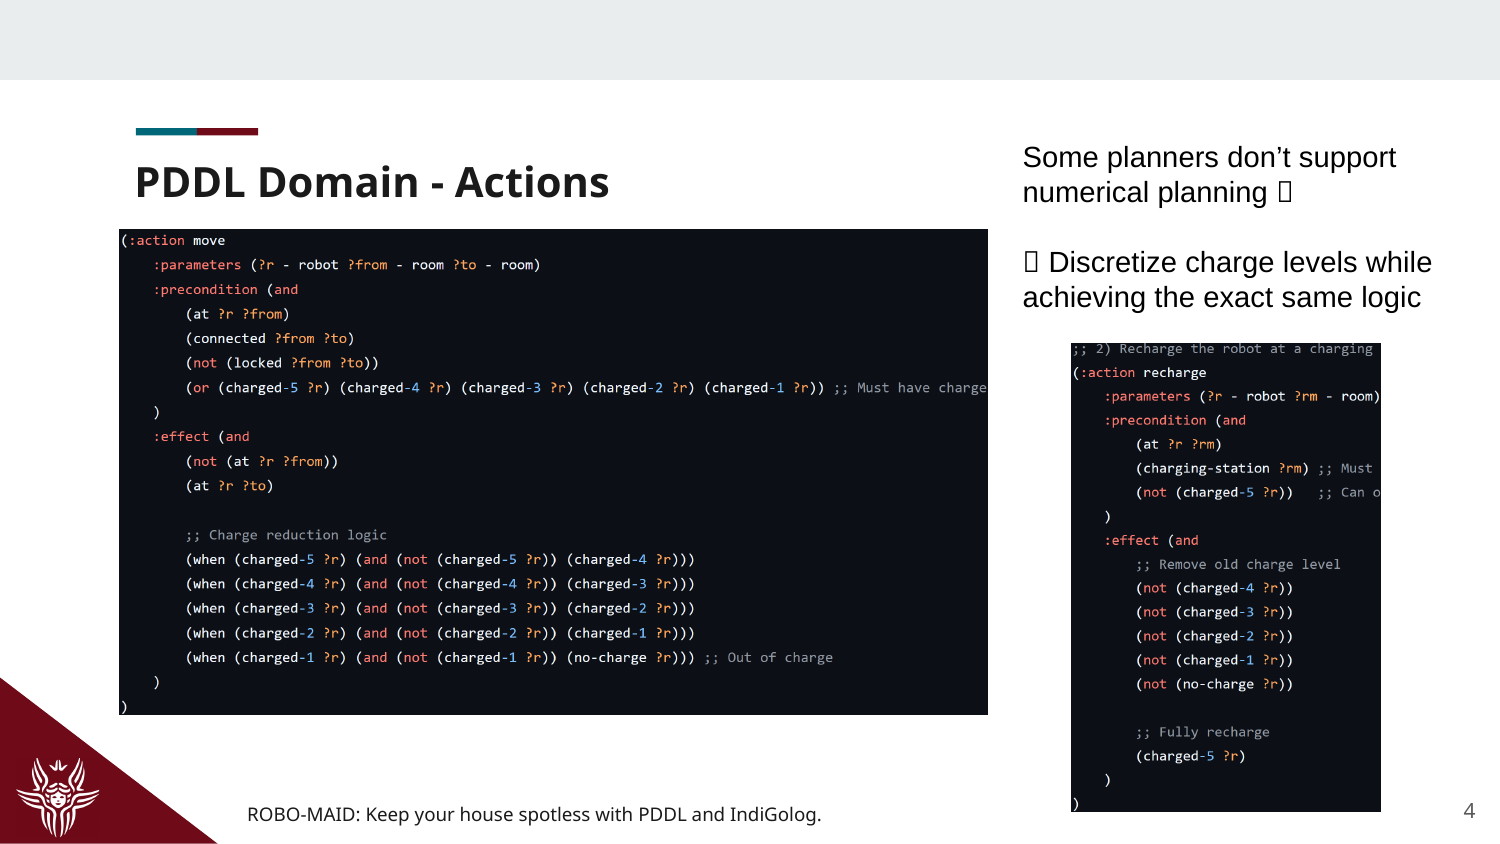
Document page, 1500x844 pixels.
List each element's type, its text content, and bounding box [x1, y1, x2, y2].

text_box Some planners don’t support numerical planning   Discretize charge levels while achieving the exact same logic [1007, 131, 1491, 321]
picture [119, 228, 988, 715]
text_box ROBO-MAID: Keep your house spotless with PDDL and IndiGolog. [232, 783, 1193, 839]
text_box PDDL Domain - Actions [119, 141, 1007, 230]
picture [1071, 343, 1381, 812]
picture [16, 758, 100, 839]
text_box 4 [1400, 779, 1491, 844]
